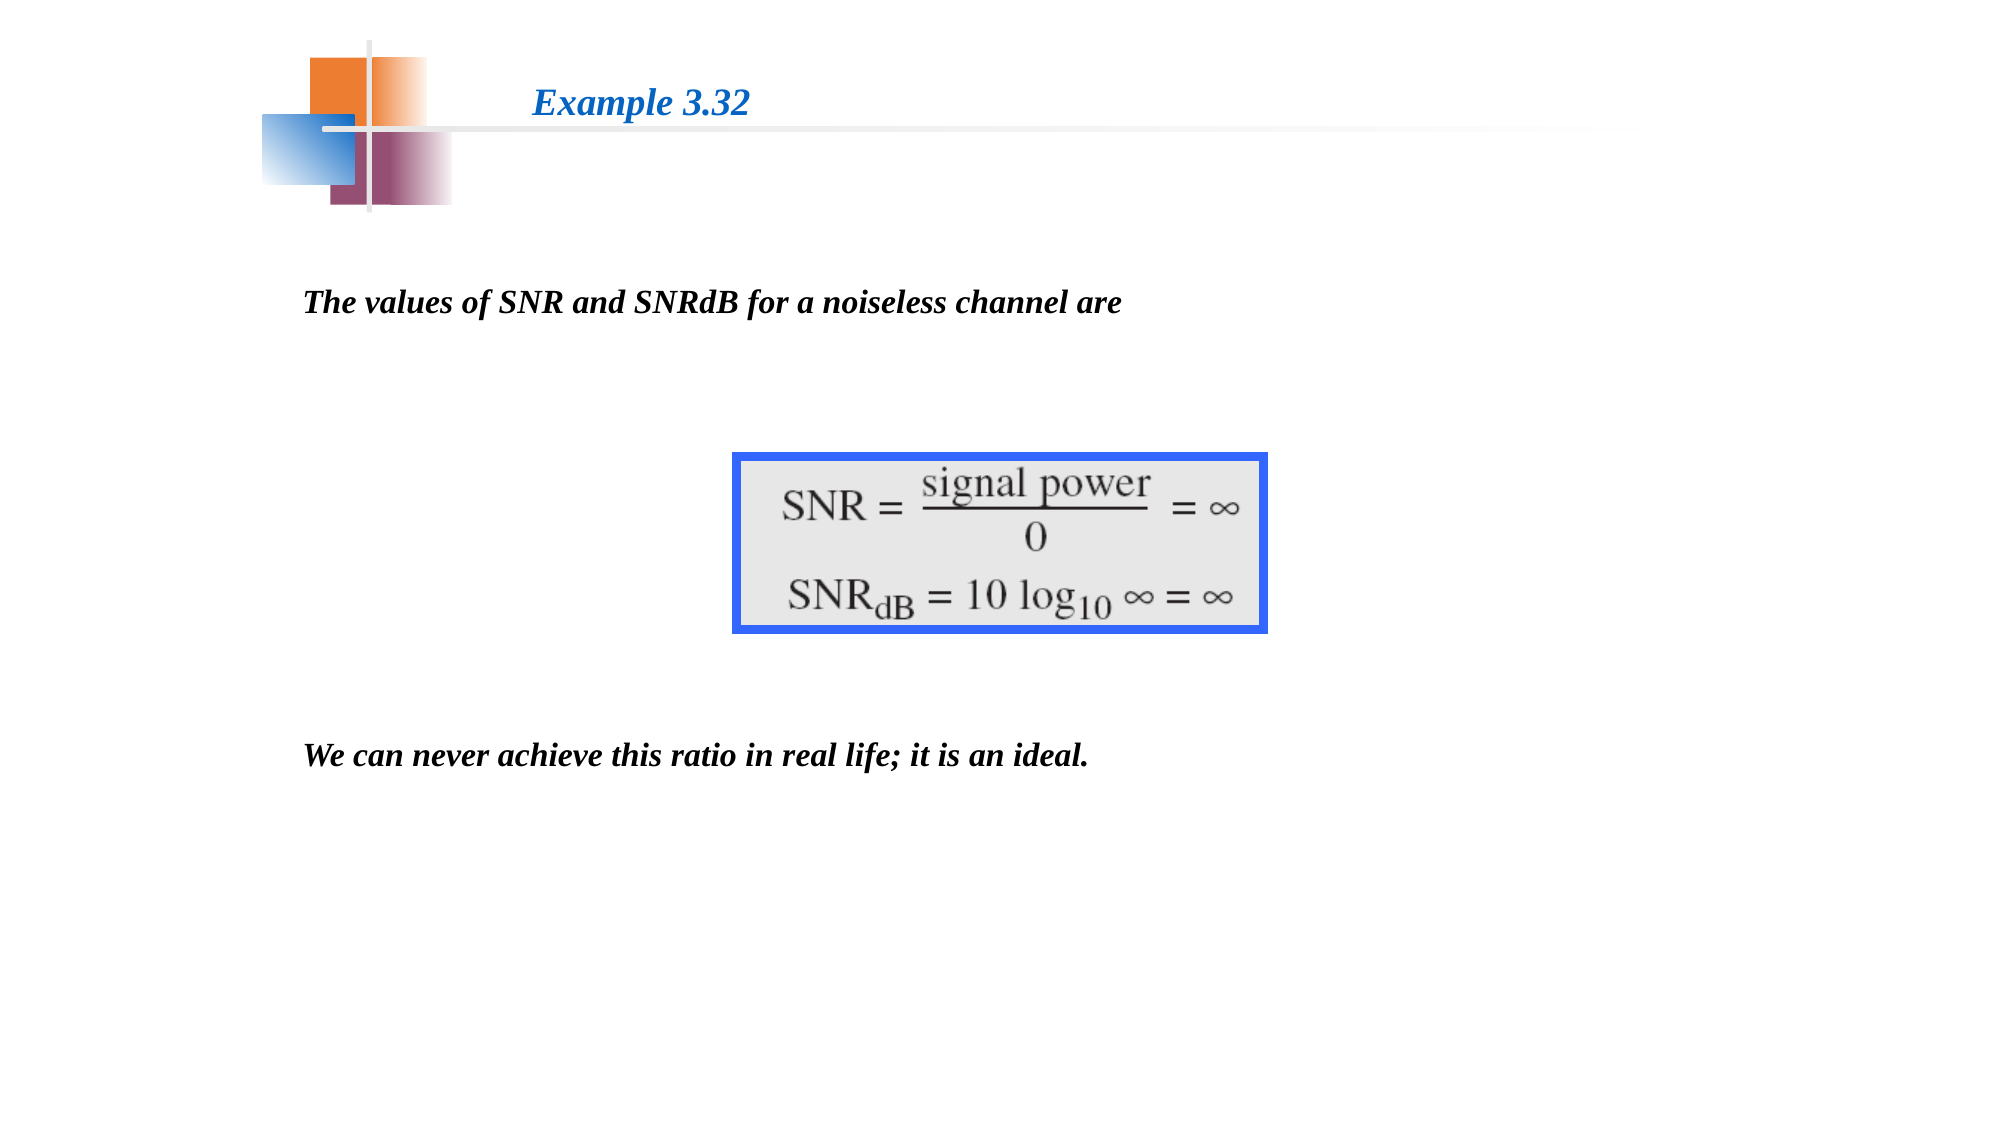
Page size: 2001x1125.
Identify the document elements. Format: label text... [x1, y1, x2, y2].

text_box Example 3.32 [517, 29, 766, 131]
text_box [372, 57, 427, 126]
text_box [366, 39, 372, 126]
text_box The values of SNR and SNRdB for a noiseless channel are [287, 237, 1688, 328]
text_box [322, 126, 330, 132]
text_box [366, 205, 372, 213]
text_box [452, 126, 1673, 132]
text_box [262, 114, 355, 185]
text_box We can never achieve this ratio in real life; it is an ideal. [287, 689, 1688, 781]
picture [740, 461, 1260, 625]
text_box [310, 57, 366, 126]
text_box [275, 237, 1725, 863]
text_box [330, 126, 452, 205]
